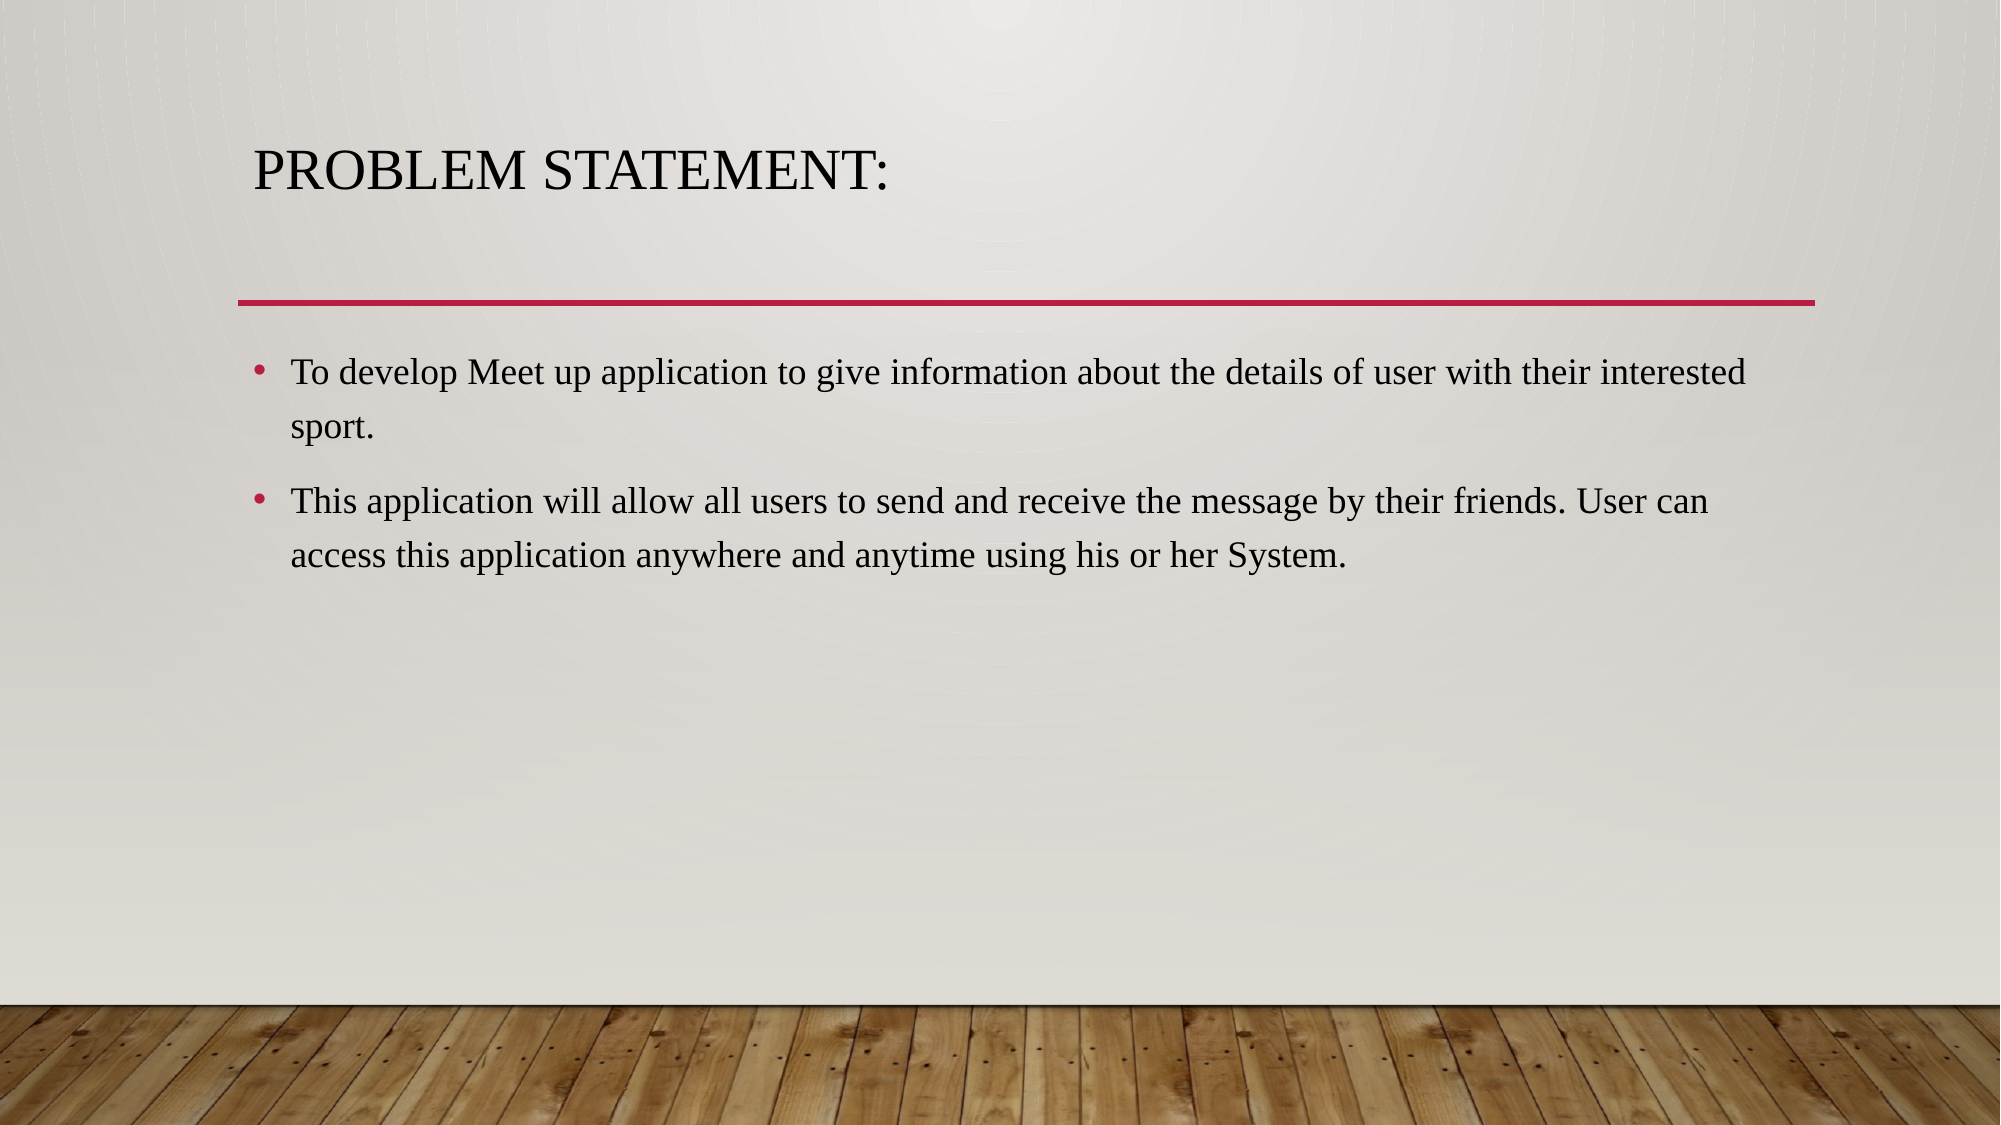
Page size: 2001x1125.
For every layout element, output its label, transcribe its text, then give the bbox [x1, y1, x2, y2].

title Problem Statement: [238, 131, 1814, 305]
list To develop Meet up application to give information about the details of user with their interested sport. This application will allow all users to send and receive the message by their friends. User can access this application anywhere and anytime using his or her System. [238, 330, 1814, 897]
picture [0, 1005, 2000, 1125]
